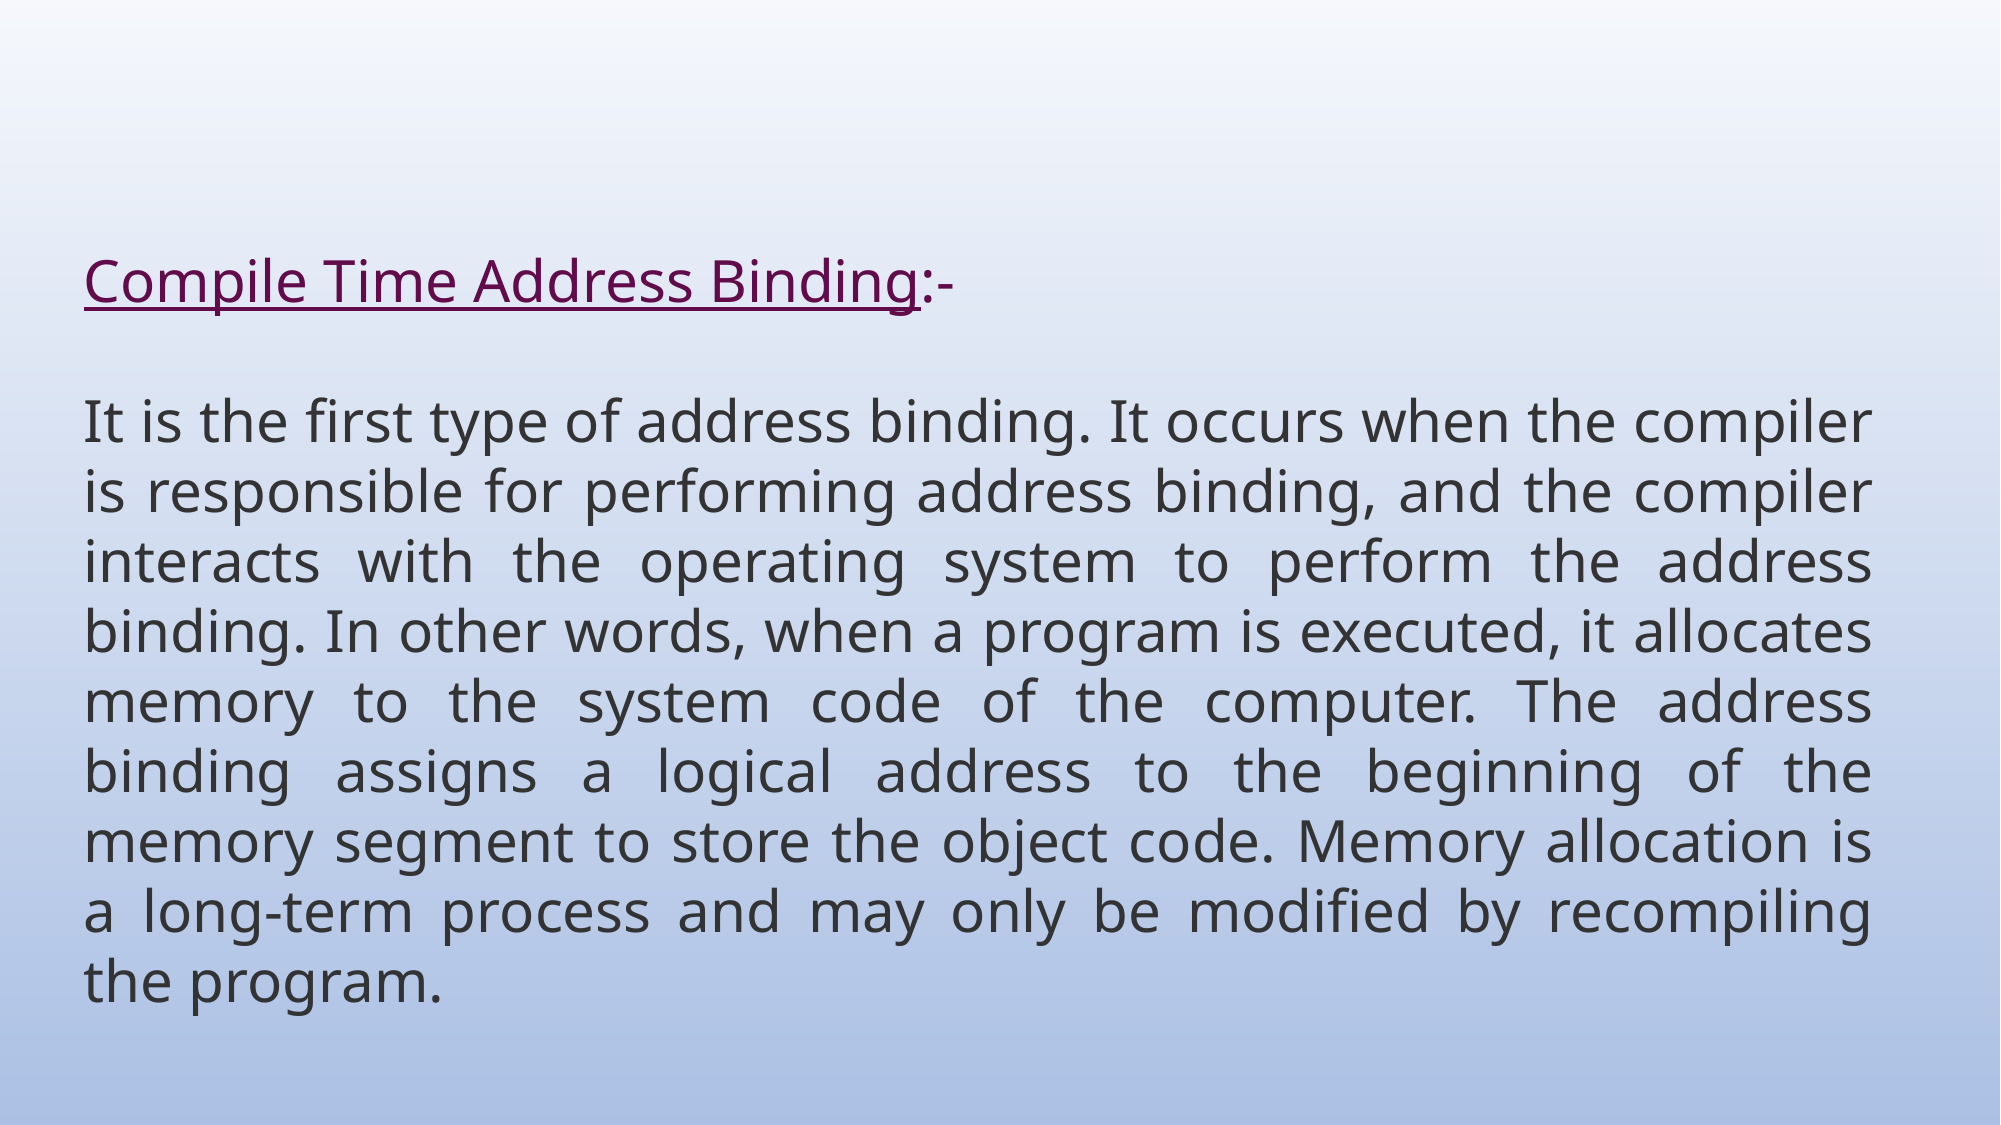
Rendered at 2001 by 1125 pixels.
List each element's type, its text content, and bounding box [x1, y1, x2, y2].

text_box Compile Time Address Binding:- It is the first type of address binding. It occurs when the compiler is responsible for performing address binding, and the compiler interacts with the operating system to perform the address binding. In other words, when a program is executed, it allocates memory to the system code of the computer. The address binding assigns a logical address to the beginning of the memory segment to store the object code. Memory allocation is a long-term process and may only be modified by recompiling the program. [68, 236, 1889, 1022]
